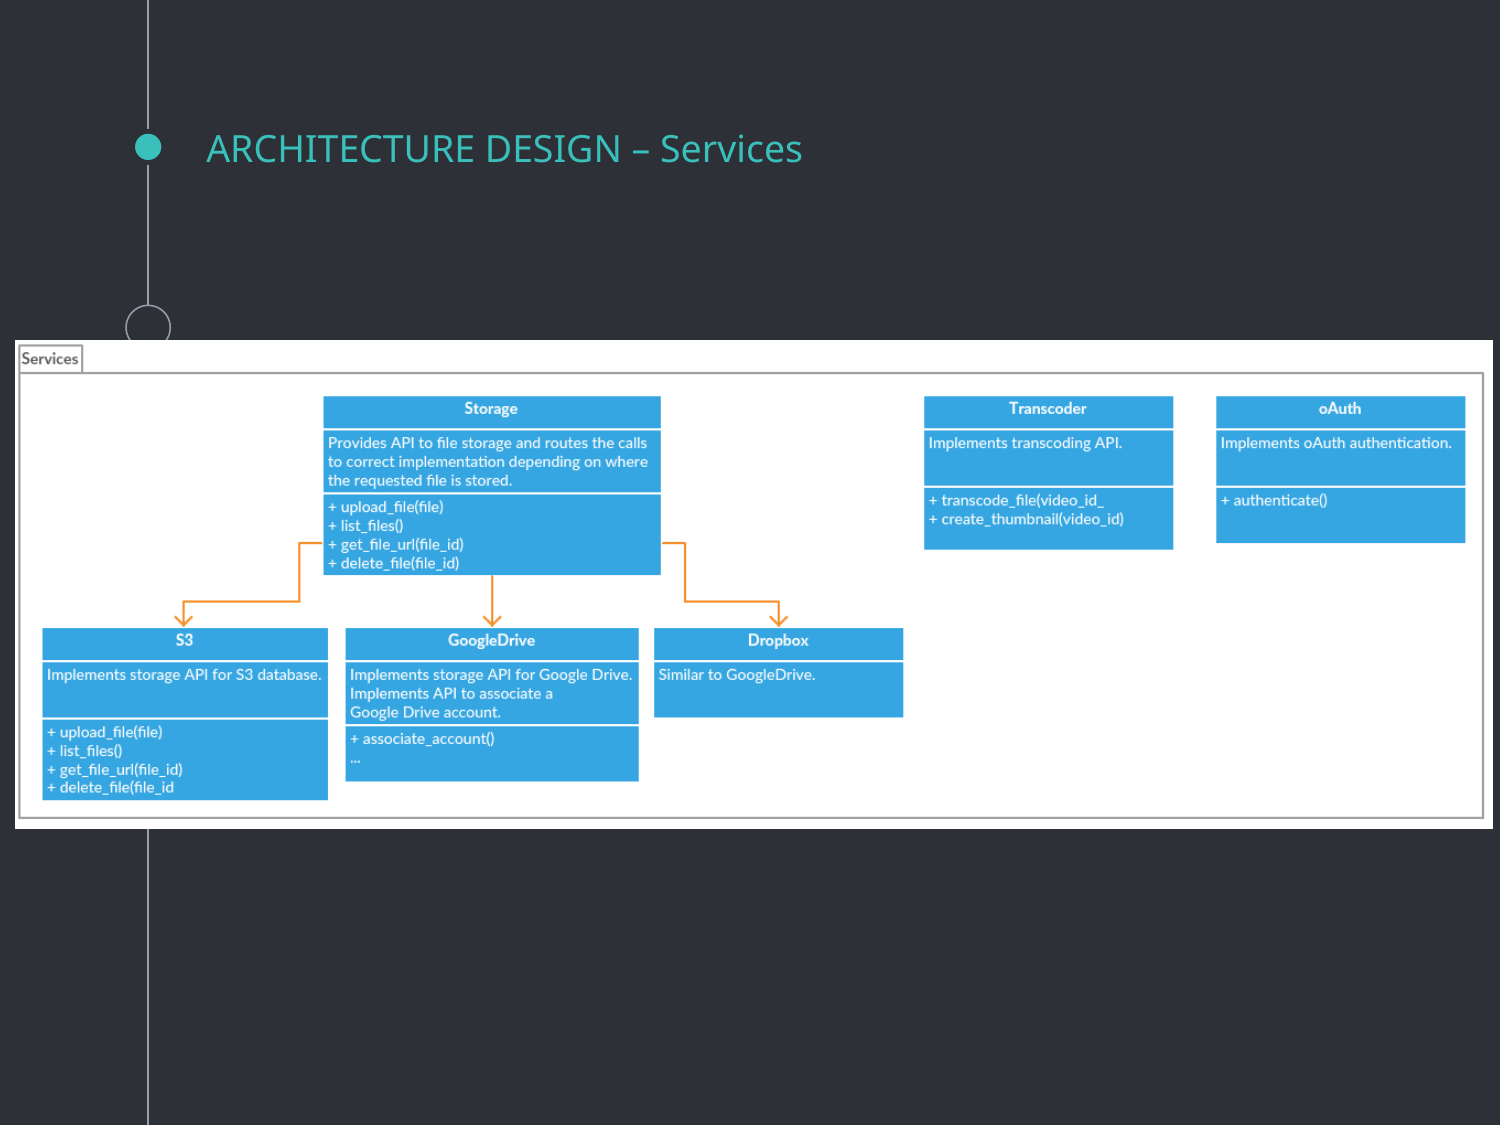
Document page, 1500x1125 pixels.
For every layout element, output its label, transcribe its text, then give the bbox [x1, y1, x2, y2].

picture [15, 340, 1493, 830]
title ARCHITECTURE DESIGN – Services [191, 109, 1317, 185]
